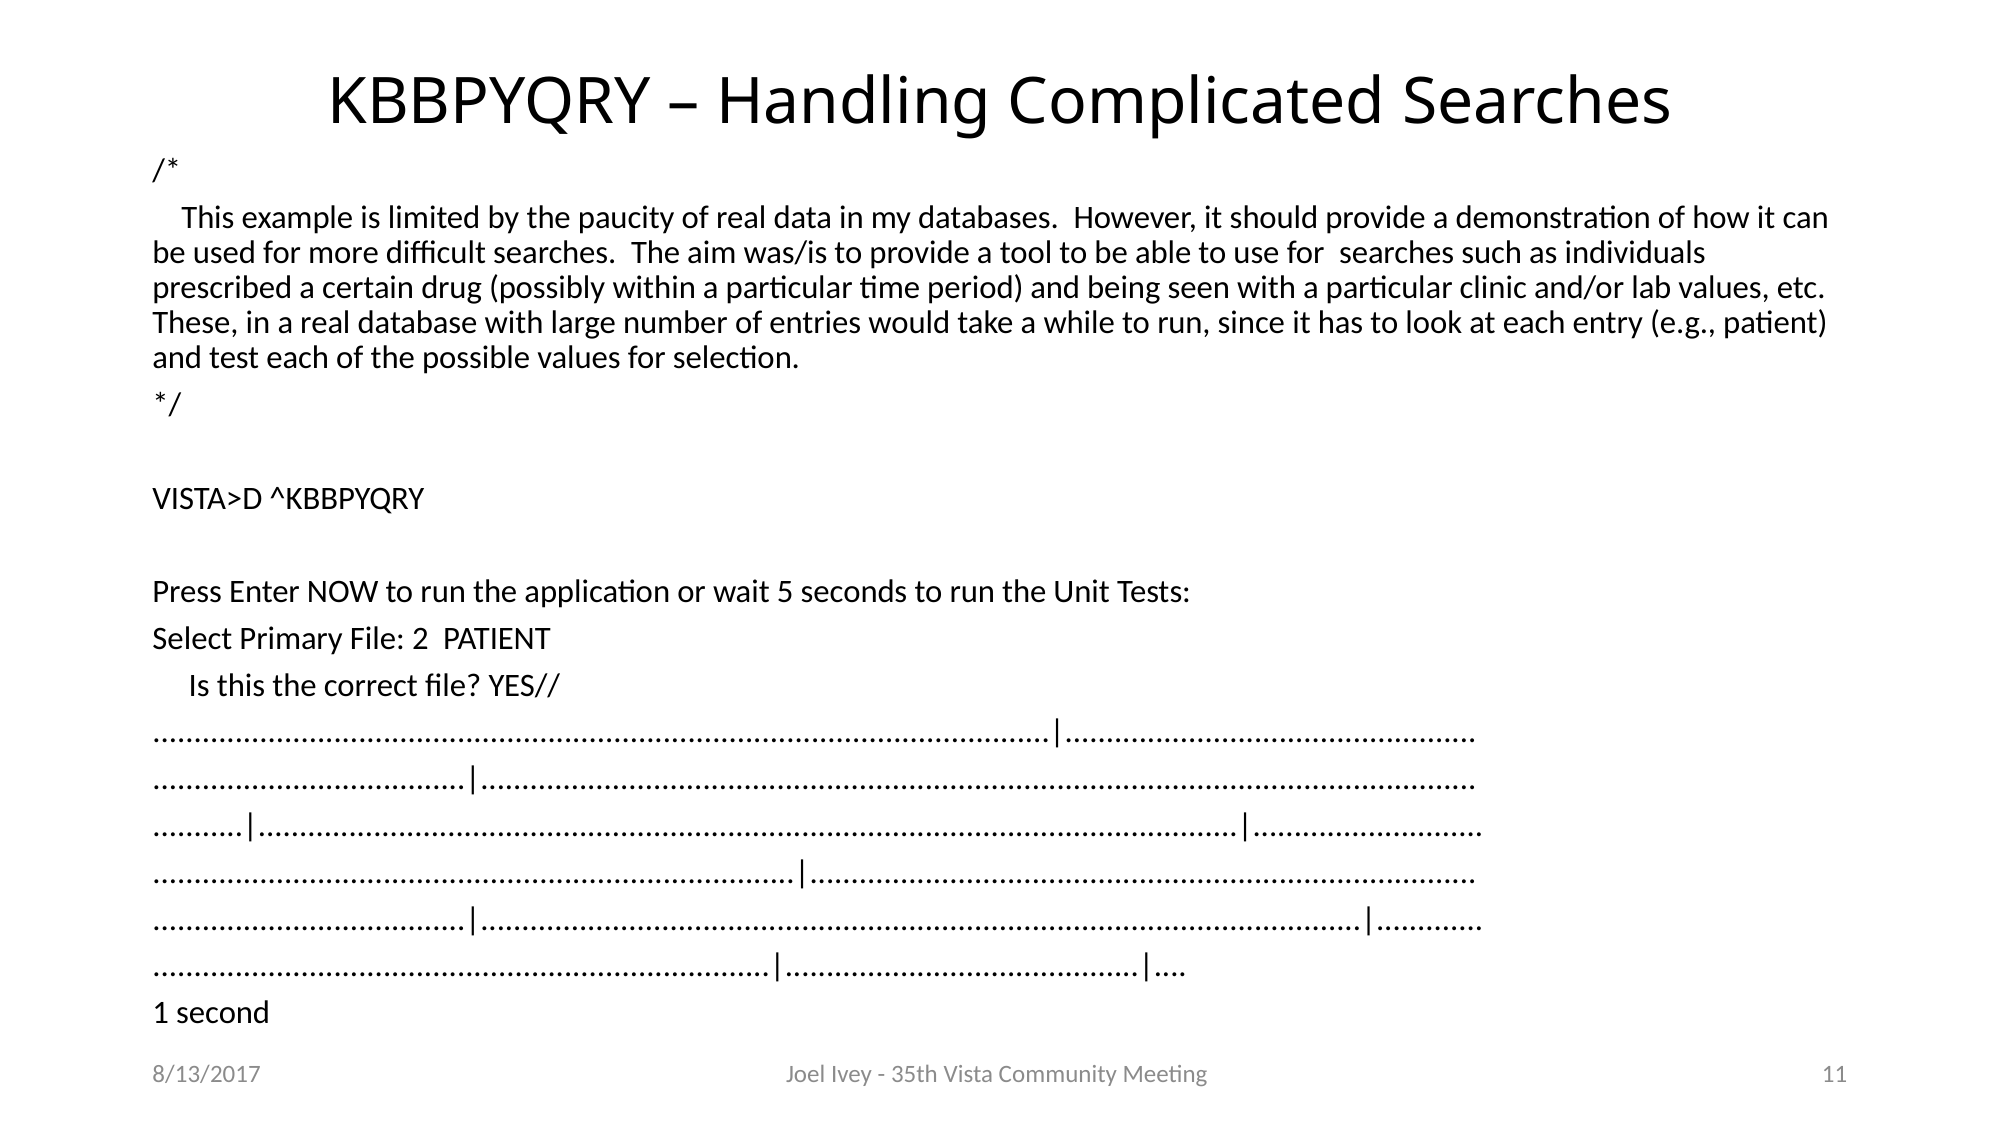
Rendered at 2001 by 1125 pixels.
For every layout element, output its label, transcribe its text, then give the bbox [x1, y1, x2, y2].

slide_number 11 [1412, 1042, 1863, 1103]
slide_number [137, 1042, 588, 1103]
footer Joel Ivey - 35th Vista Community Meeting [662, 1042, 1338, 1103]
title KBBPYQRY – Handling Complicated Searches [137, 59, 1863, 145]
list /* This example is limited by the paucity of real data in my databases. However, it should provide a demonstration of how it can be used for more difficult searches. The aim was/is to provide a tool to be able to use for searches such as individuals prescribed a certain drug (possibly within a particular time period) and being seen with a particular clinic and/or lab values, etc. These, in a real database with large number of entries would take a while to run, since it has to look at each entry (e.g., patient) and test each of the possible values for selection. */ VISTA>D ^KBBPYQRY Press Enter NOW to run the application or wait 5 seconds to run the Unit Tests: Select Primary File: 2 PATIENT Is this the correct file? YES// .............................................................................................................|.................................................. ......................................|......................................................................................................................... ...........|.......................................................................................................................|............................ ..............................................................................|................................................................................. ......................................|...........................................................................................................|............. ...........................................................................|...........................................|.... 1 second [137, 145, 1863, 1043]
